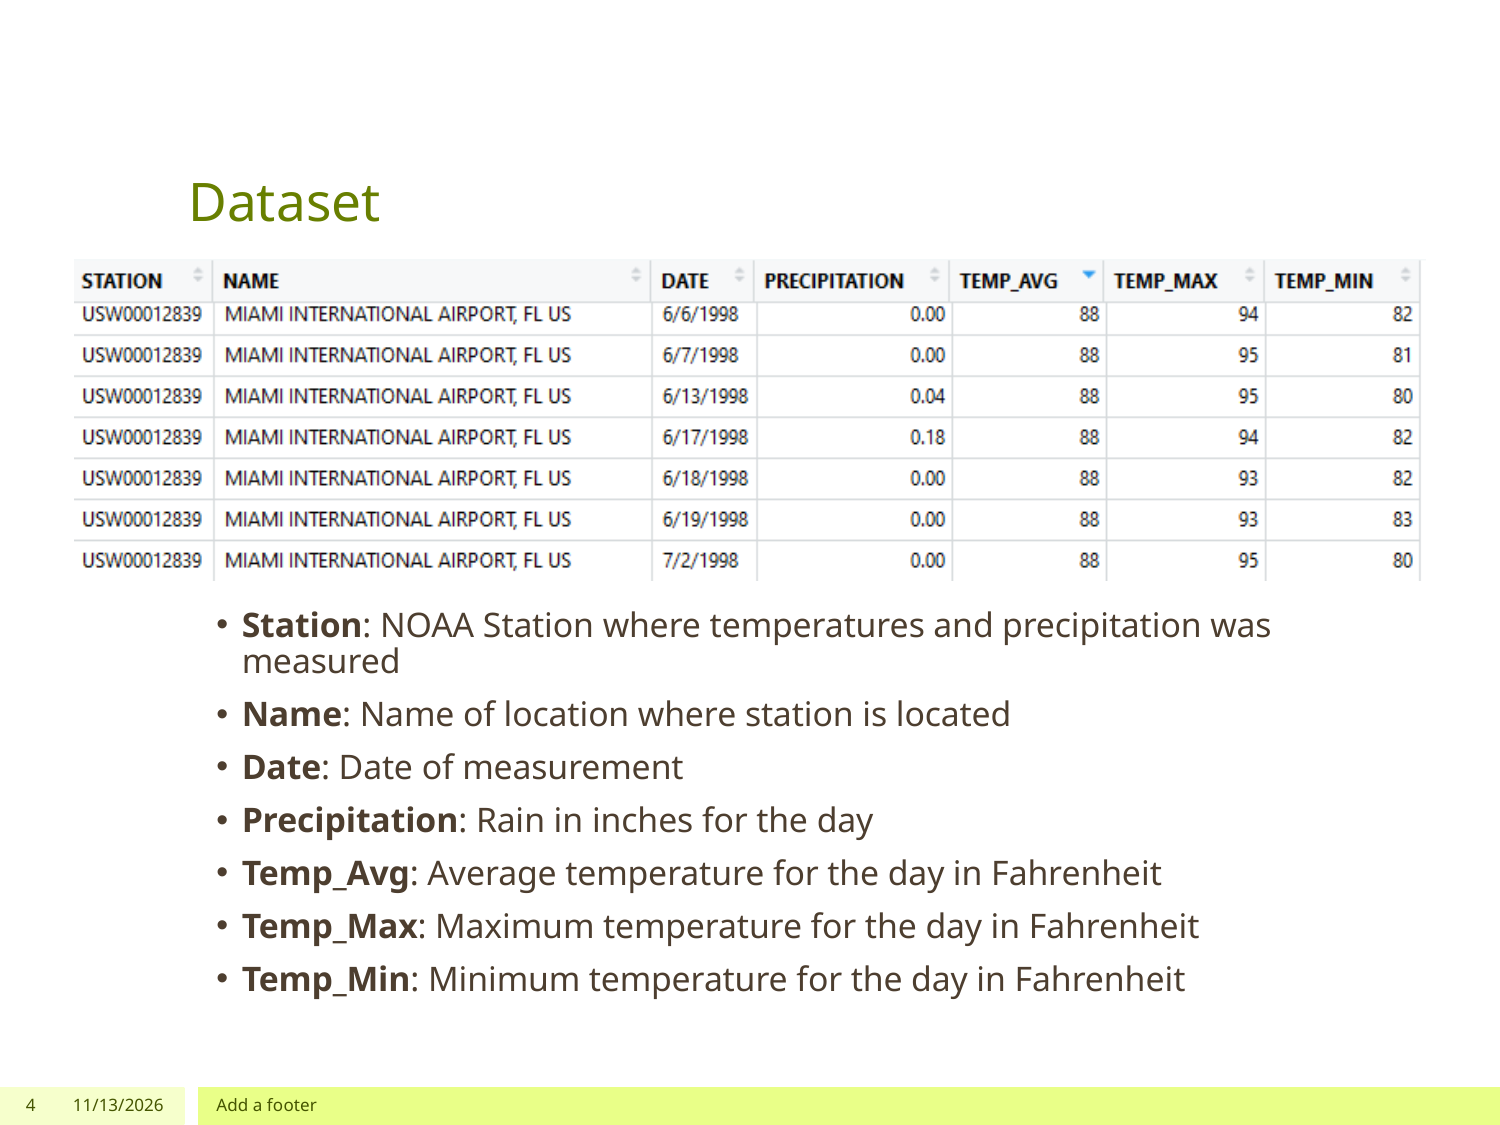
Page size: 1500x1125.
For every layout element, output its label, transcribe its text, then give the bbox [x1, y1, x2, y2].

title Dataset [173, 45, 1327, 240]
footer Add a footer [201, 1087, 1327, 1125]
list Station: NOAA Station where temperatures and precipitation was measured Name: Name of location where station is located Date: Date of measurement Precipitation: Rain in inches for the day Temp_Avg: Average temperature for the day in Fahrenheit Temp_Max: Maximum temperature for the day in Fahrenheit Temp_Min: Minimum temperature for the day in Fahrenheit [201, 600, 1402, 1009]
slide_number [55, 1087, 179, 1125]
picture [74, 259, 1426, 581]
slide_number 4 [0, 1087, 51, 1125]
